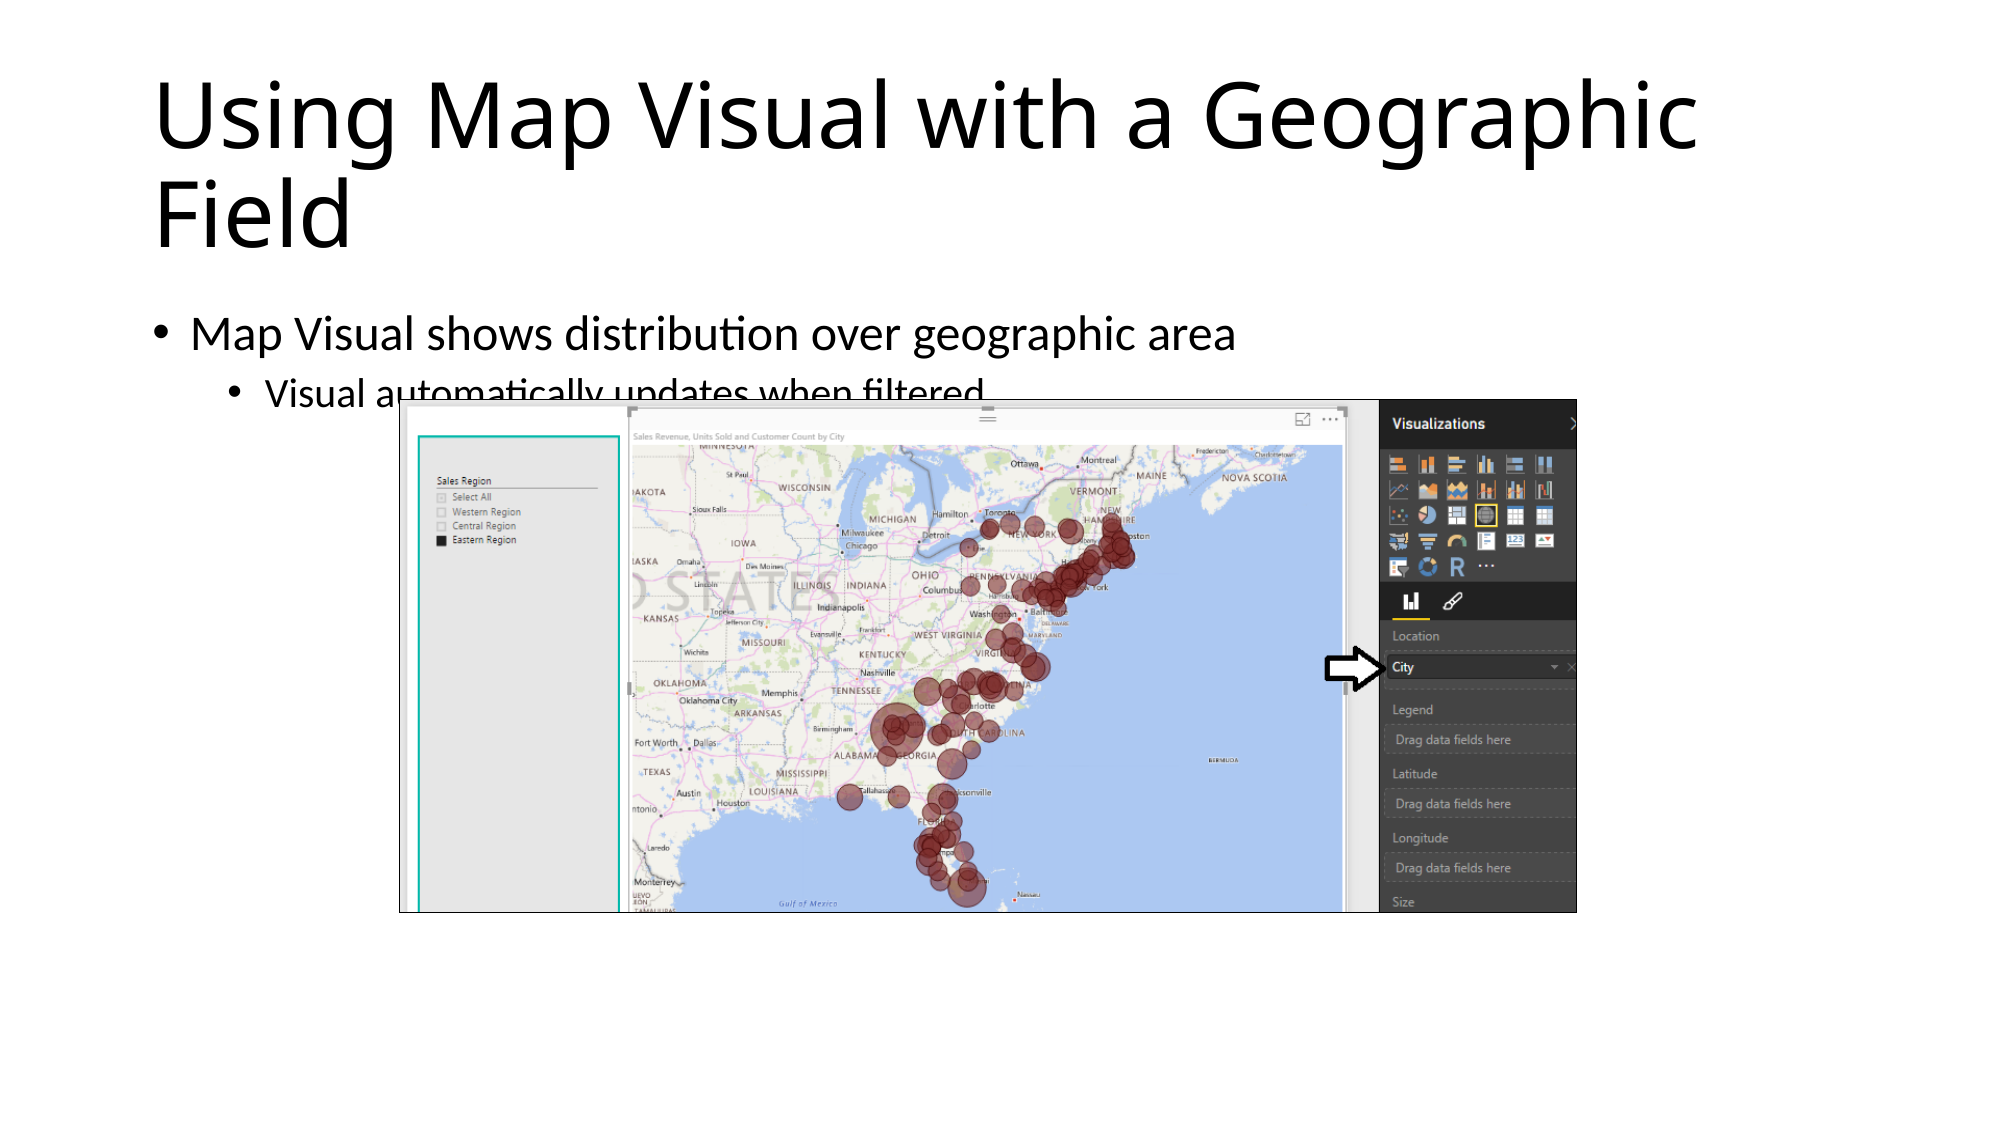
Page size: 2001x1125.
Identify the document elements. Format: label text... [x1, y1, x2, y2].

list Map Visual shows distribution over geographic area Visual automatically updates when filtered [137, 299, 1863, 1014]
title Using Map Visual with a Geographic Field [137, 59, 1863, 278]
picture [399, 399, 1577, 913]
